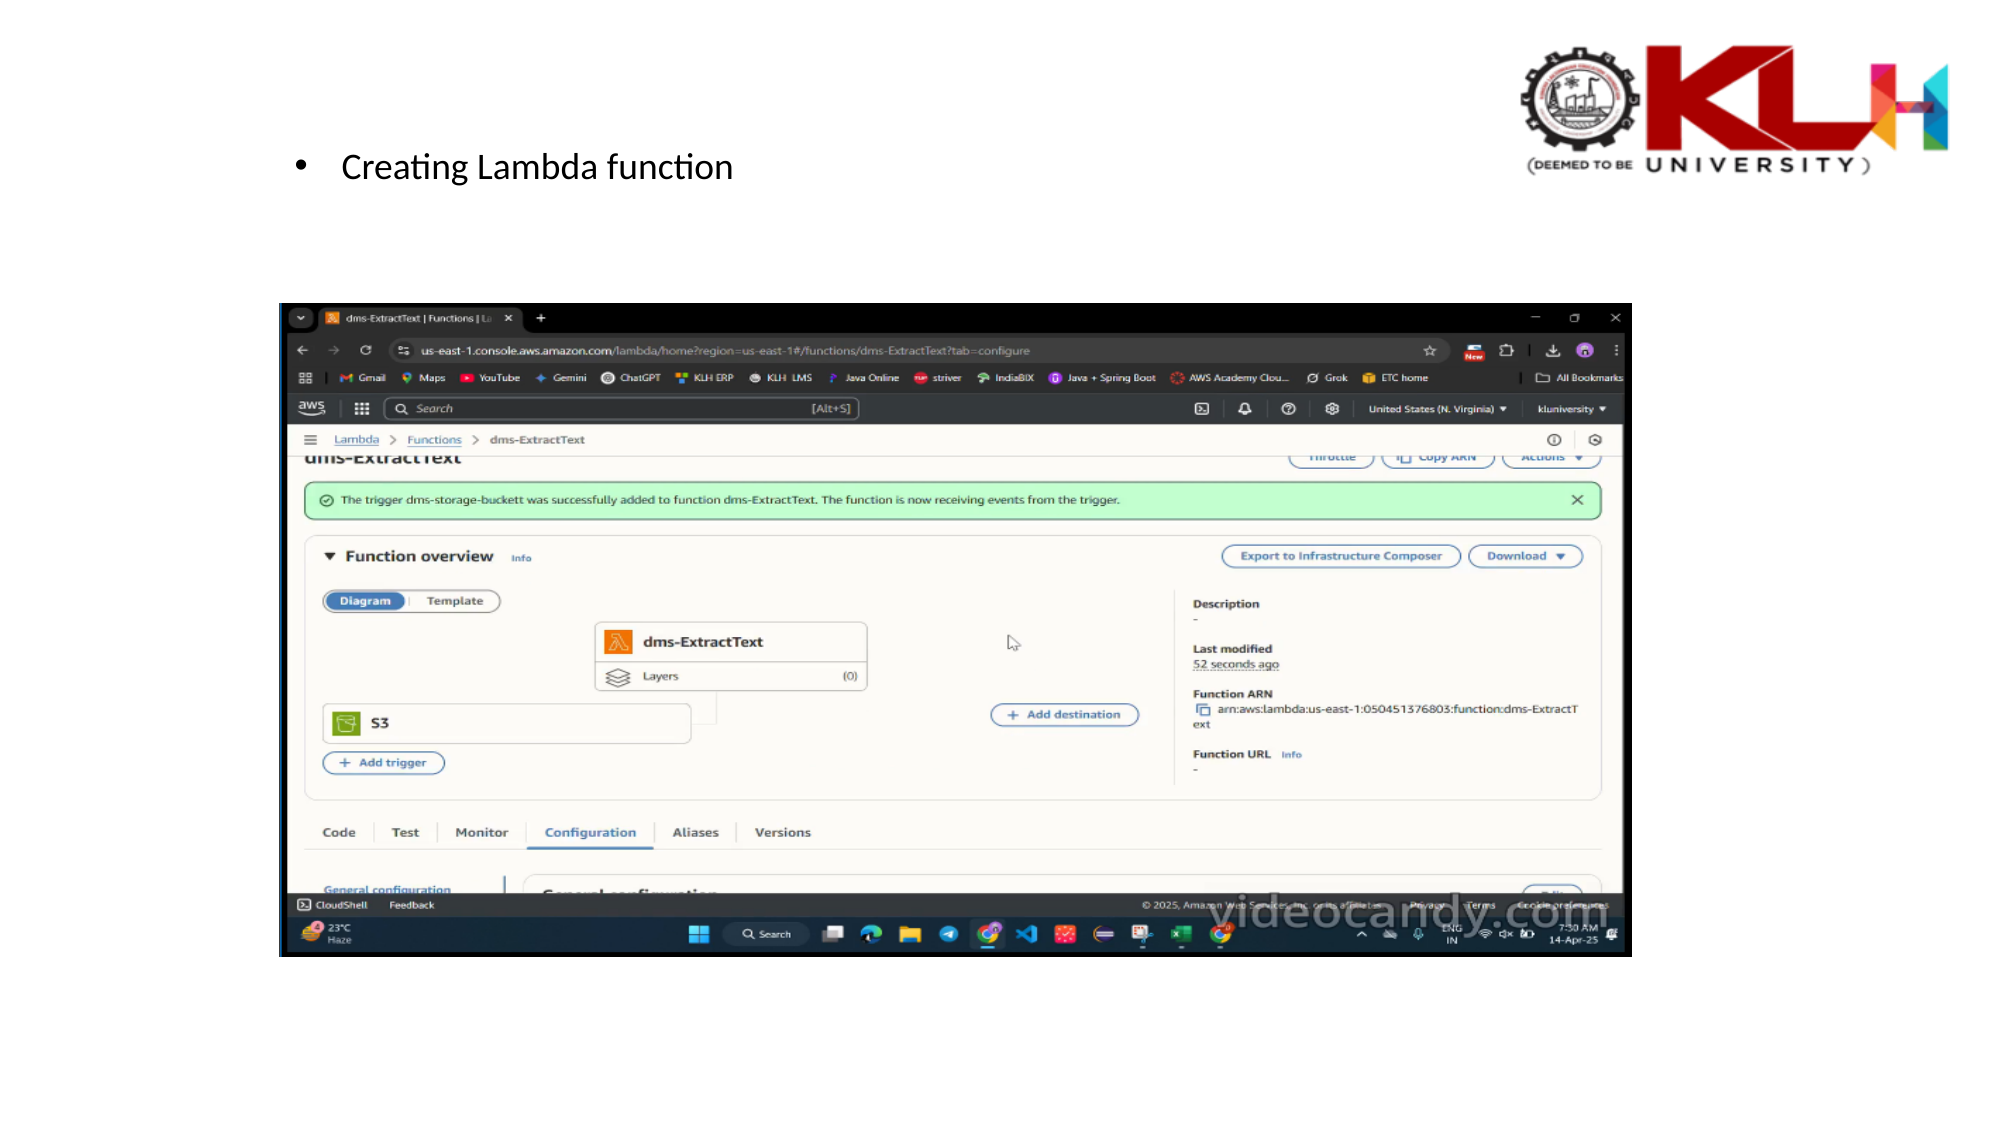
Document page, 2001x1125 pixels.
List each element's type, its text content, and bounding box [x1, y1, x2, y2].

picture [279, 303, 1632, 957]
picture [1512, 15, 1963, 201]
text_box Creating Lambda function [279, 134, 1494, 195]
